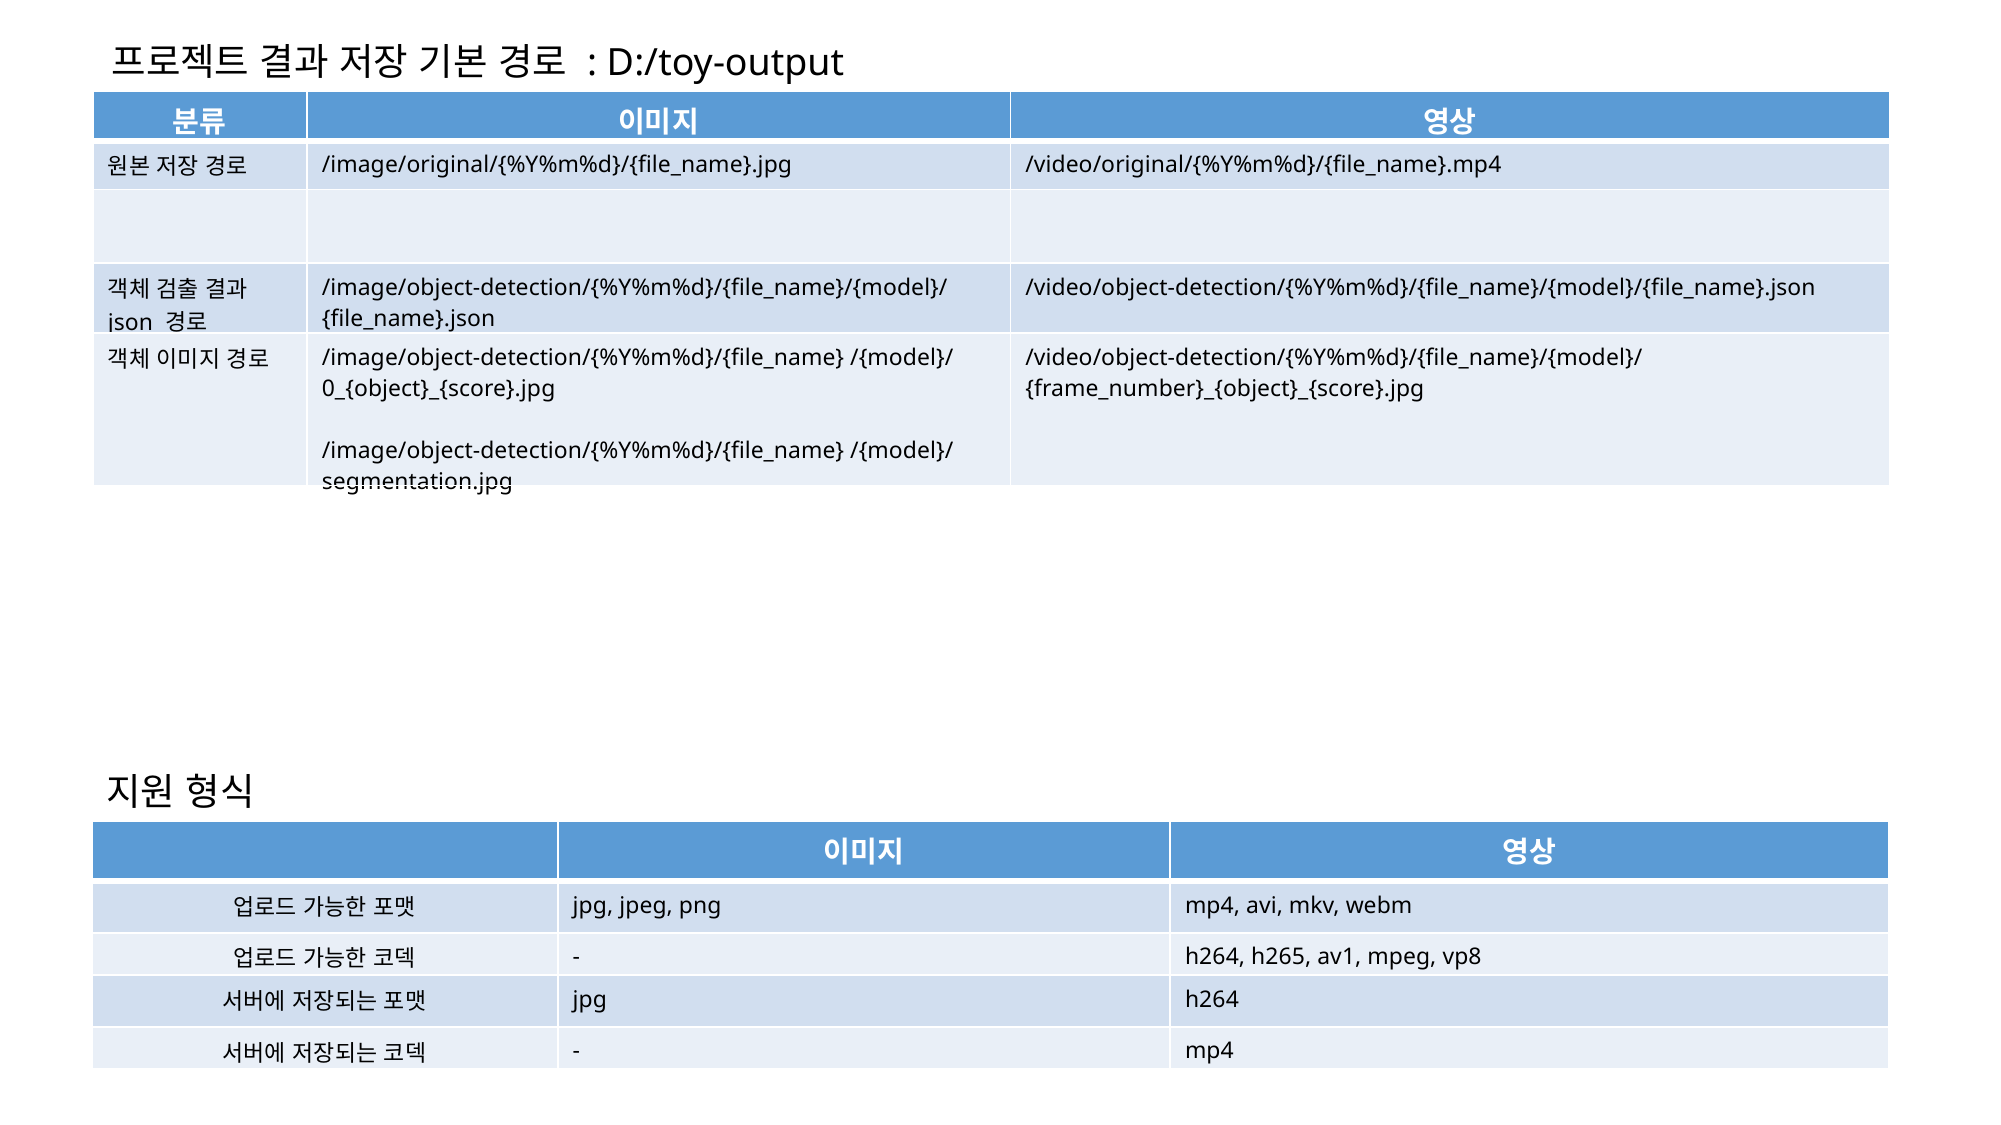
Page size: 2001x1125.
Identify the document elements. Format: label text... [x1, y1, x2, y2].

table_cell /video/original/{%Y%m%d}/{file_name}.mp4 [1011, 144, 1889, 189]
table_cell [94, 190, 306, 262]
table_cell 원본 저장 경로 [94, 144, 306, 189]
table_header 이미지 [308, 92, 1010, 138]
table_header 영상 [1011, 92, 1889, 138]
table_cell /video/object-detection/{%Y%m%d}/{file_name}/{model}/{frame_number}_{object}_{score}.jpg [1011, 334, 1889, 485]
table_cell mp4 [1171, 1028, 1888, 1068]
table_cell /image/object-detection/{%Y%m%d}/{file_name}/{model}/{file_name}.json [308, 264, 1010, 332]
table_cell 서버에 저장되는 포맷 [93, 976, 557, 1026]
table_cell - [559, 1028, 1169, 1068]
text_box 프로젝트 결과 저장 기본 경로 : D:/toy-output [96, 30, 952, 90]
table_cell 업로드 가능한 코덱 [93, 934, 557, 974]
table_cell [308, 190, 1010, 262]
table_header [93, 822, 557, 878]
table_cell 객체 이미지 경로 [94, 334, 306, 485]
table_cell /video/object-detection/{%Y%m%d}/{file_name}/{model}/{file_name}.json [1011, 264, 1889, 332]
table_cell jpg, jpeg, png [559, 884, 1169, 932]
table_header 분류 [94, 92, 306, 138]
table_cell h264, h265, av1, mpeg, vp8 [1171, 934, 1888, 974]
table_cell /image/original/{%Y%m%d}/{file_name}.jpg [308, 144, 1010, 189]
table_header 이미지 [559, 822, 1169, 878]
table_cell jpg [559, 976, 1169, 1026]
table_cell 업로드 가능한 포맷 [93, 884, 557, 932]
table_cell 객체 검출 결과 json 경로 [94, 264, 306, 332]
table_header 영상 [1171, 822, 1888, 878]
table_cell mp4, avi, mkv, webm [1171, 884, 1888, 932]
table_cell - [559, 934, 1169, 974]
table_cell 서버에 저장되는 코덱 [93, 1028, 557, 1068]
table_cell h264 [1171, 976, 1888, 1026]
table_cell /image/object-detection/{%Y%m%d}/{file_name} /{model}/0_{object}_{score}.jpg /image/object-detection/{%Y%m%d}/{file_name} /{model}/segmentation.jpg [308, 334, 1010, 485]
text_box 지원 형식 [91, 760, 947, 821]
table_cell [1011, 190, 1889, 262]
